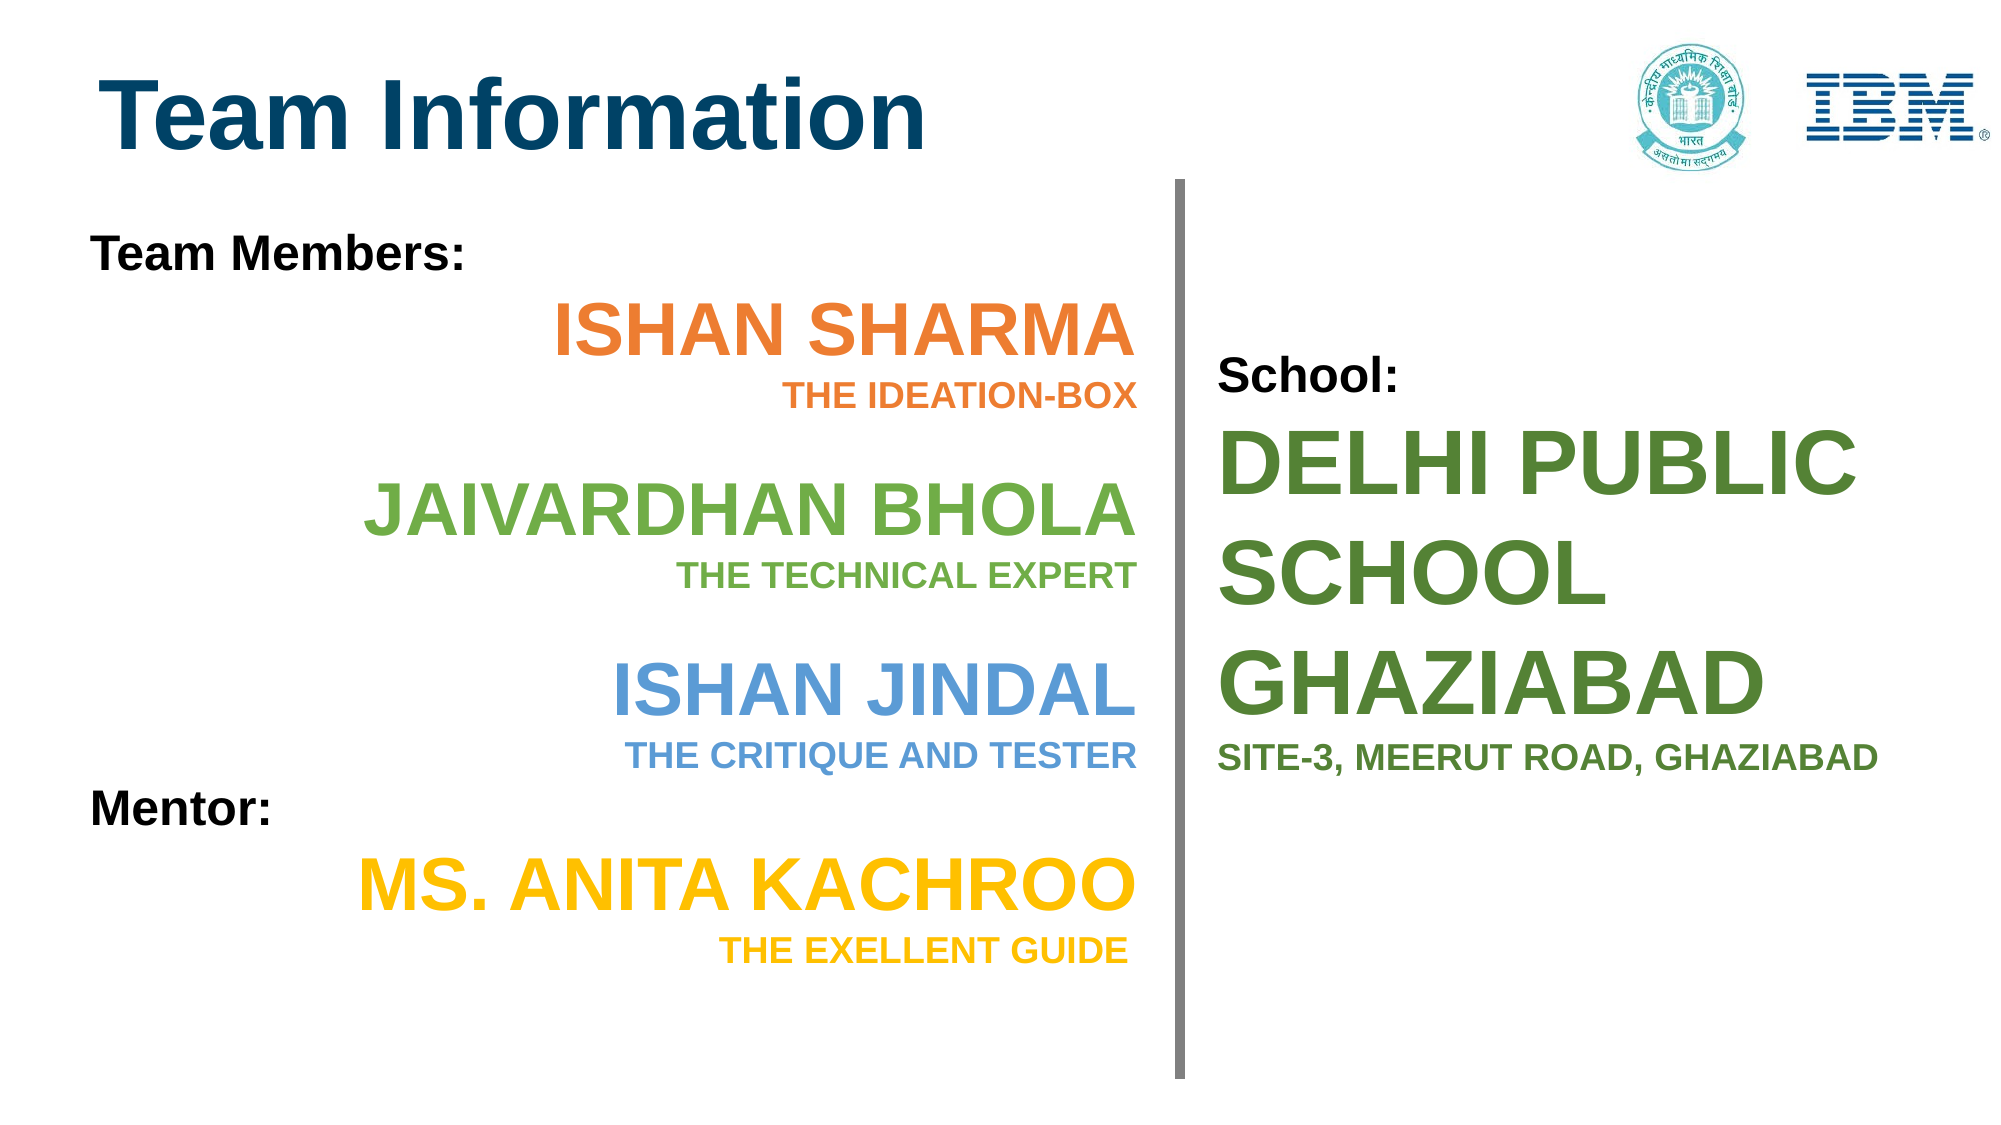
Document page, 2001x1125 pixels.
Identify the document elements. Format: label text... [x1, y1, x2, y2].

text_box Team Members: ISHAN SHARMA THE IDEATION-BOX JAIVARDHAN BHOLA THE TECHNICAL EXPERT ISHAN JINDAL THE CRITIQUE AND TESTER Mentor: MS. ANITA KACHROO THE EXELLENT GUIDE [74, 213, 1153, 978]
text_box Team Information [83, 42, 945, 178]
text_box School: DELHI PUBLIC SCHOOL GHAZIABAD SITE-3, MEERUT ROAD, GHAZIABAD [1202, 335, 1964, 785]
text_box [1582, 0, 2000, 214]
